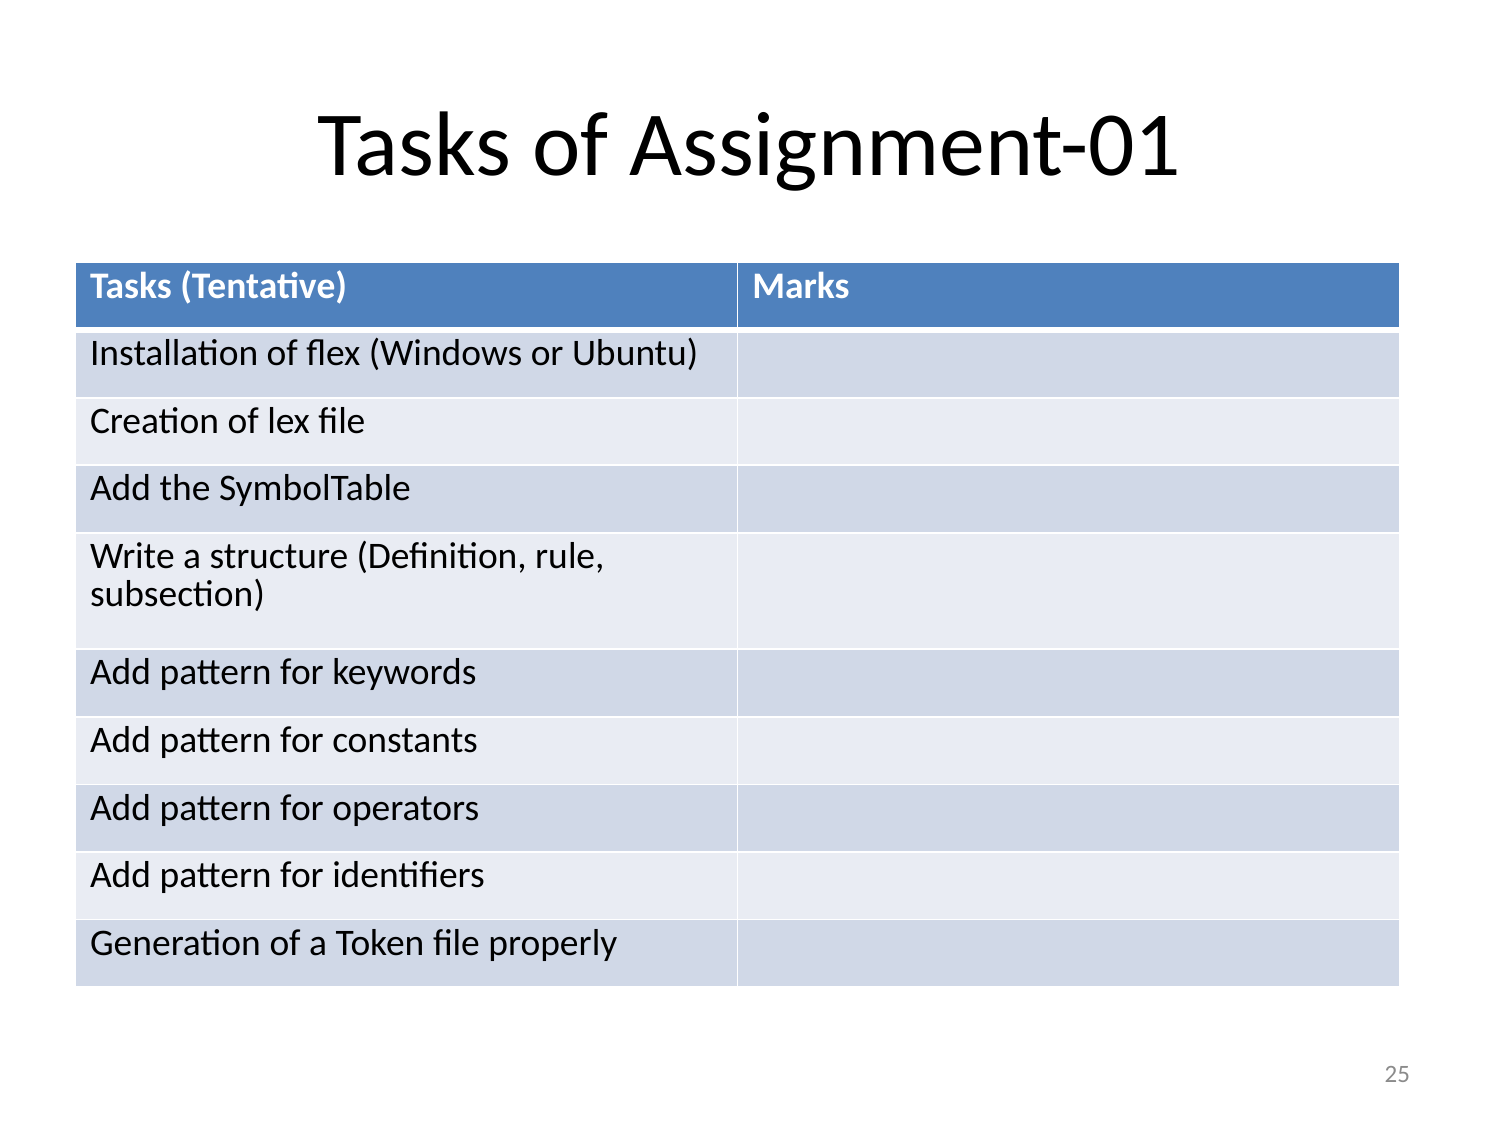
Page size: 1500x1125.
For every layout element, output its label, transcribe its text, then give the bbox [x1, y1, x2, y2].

table_cell Add pattern for operators [76, 785, 737, 851]
table_cell Write a structure (Definition, rule, subsection) [76, 534, 737, 648]
table_header Marks [738, 263, 1399, 327]
table_cell Add pattern for identifiers [76, 853, 737, 919]
table_cell [738, 718, 1399, 784]
table_cell [738, 466, 1399, 532]
table_cell [738, 785, 1399, 851]
table_cell Installation of flex (Windows or Ubuntu) [76, 333, 737, 397]
table_cell [738, 399, 1399, 464]
title Tasks of Assignment-01 [75, 45, 1425, 233]
table_cell Add pattern for constants [76, 718, 737, 784]
table_header Tasks (Tentative) [76, 263, 737, 327]
table_cell [738, 650, 1399, 716]
table_cell Generation of a Token file properly [76, 920, 737, 986]
table_cell [738, 920, 1399, 986]
slide_number 25 [1074, 1042, 1425, 1103]
table_cell Creation of lex file [76, 399, 737, 464]
table_cell Add pattern for keywords [76, 650, 737, 716]
table_cell Add the SymbolTable [76, 466, 737, 532]
table_cell [738, 333, 1399, 397]
table_cell [738, 853, 1399, 919]
table_cell [738, 534, 1399, 648]
